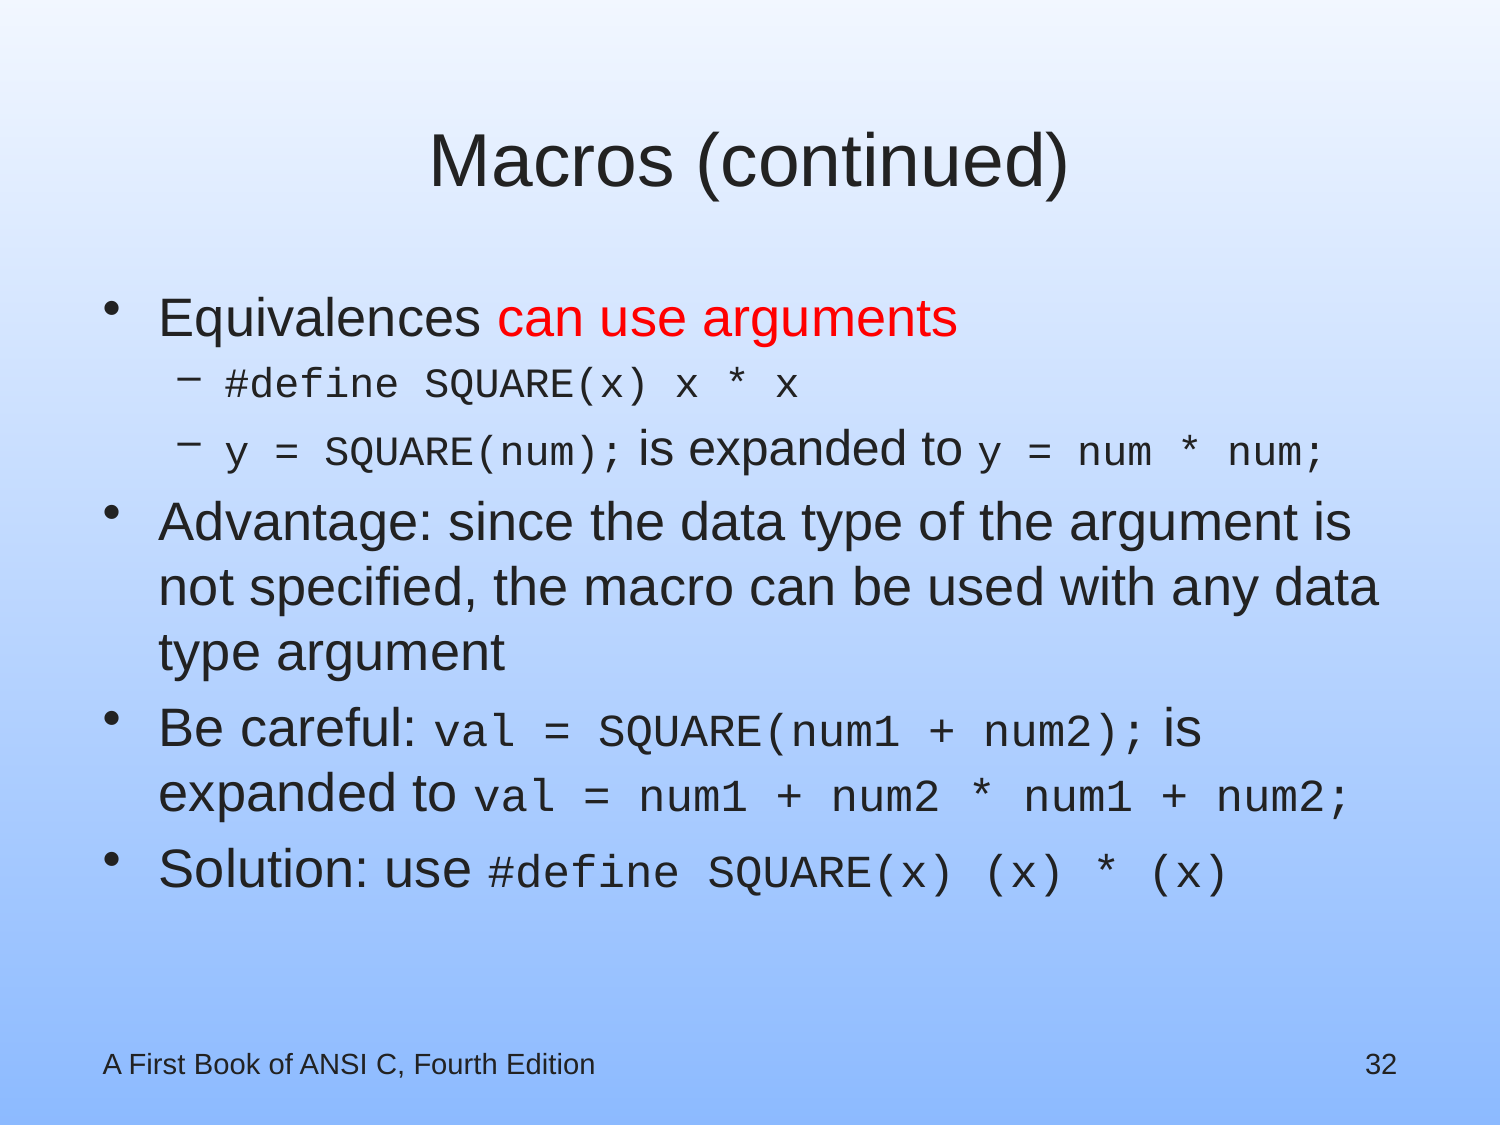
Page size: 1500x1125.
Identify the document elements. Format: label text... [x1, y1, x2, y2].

slide_number 32 [1074, 1037, 1413, 1101]
title Macros (continued) [87, 62, 1413, 250]
footer A First Book of ANSI C, Fourth Edition [87, 1037, 1051, 1101]
list Equivalences can use arguments #define SQUARE(x) x * x y = SQUARE(num); is expanded to y = num * num; Advantage: since the data type of the argument is not specified, the macro can be used with any data type argument Be careful: val = SQUARE(num1 + num2); is expanded to val = num1 + num2 * num1 + num2; Solution: use #define SQUARE(x) (x) * (x) [87, 275, 1413, 1025]
